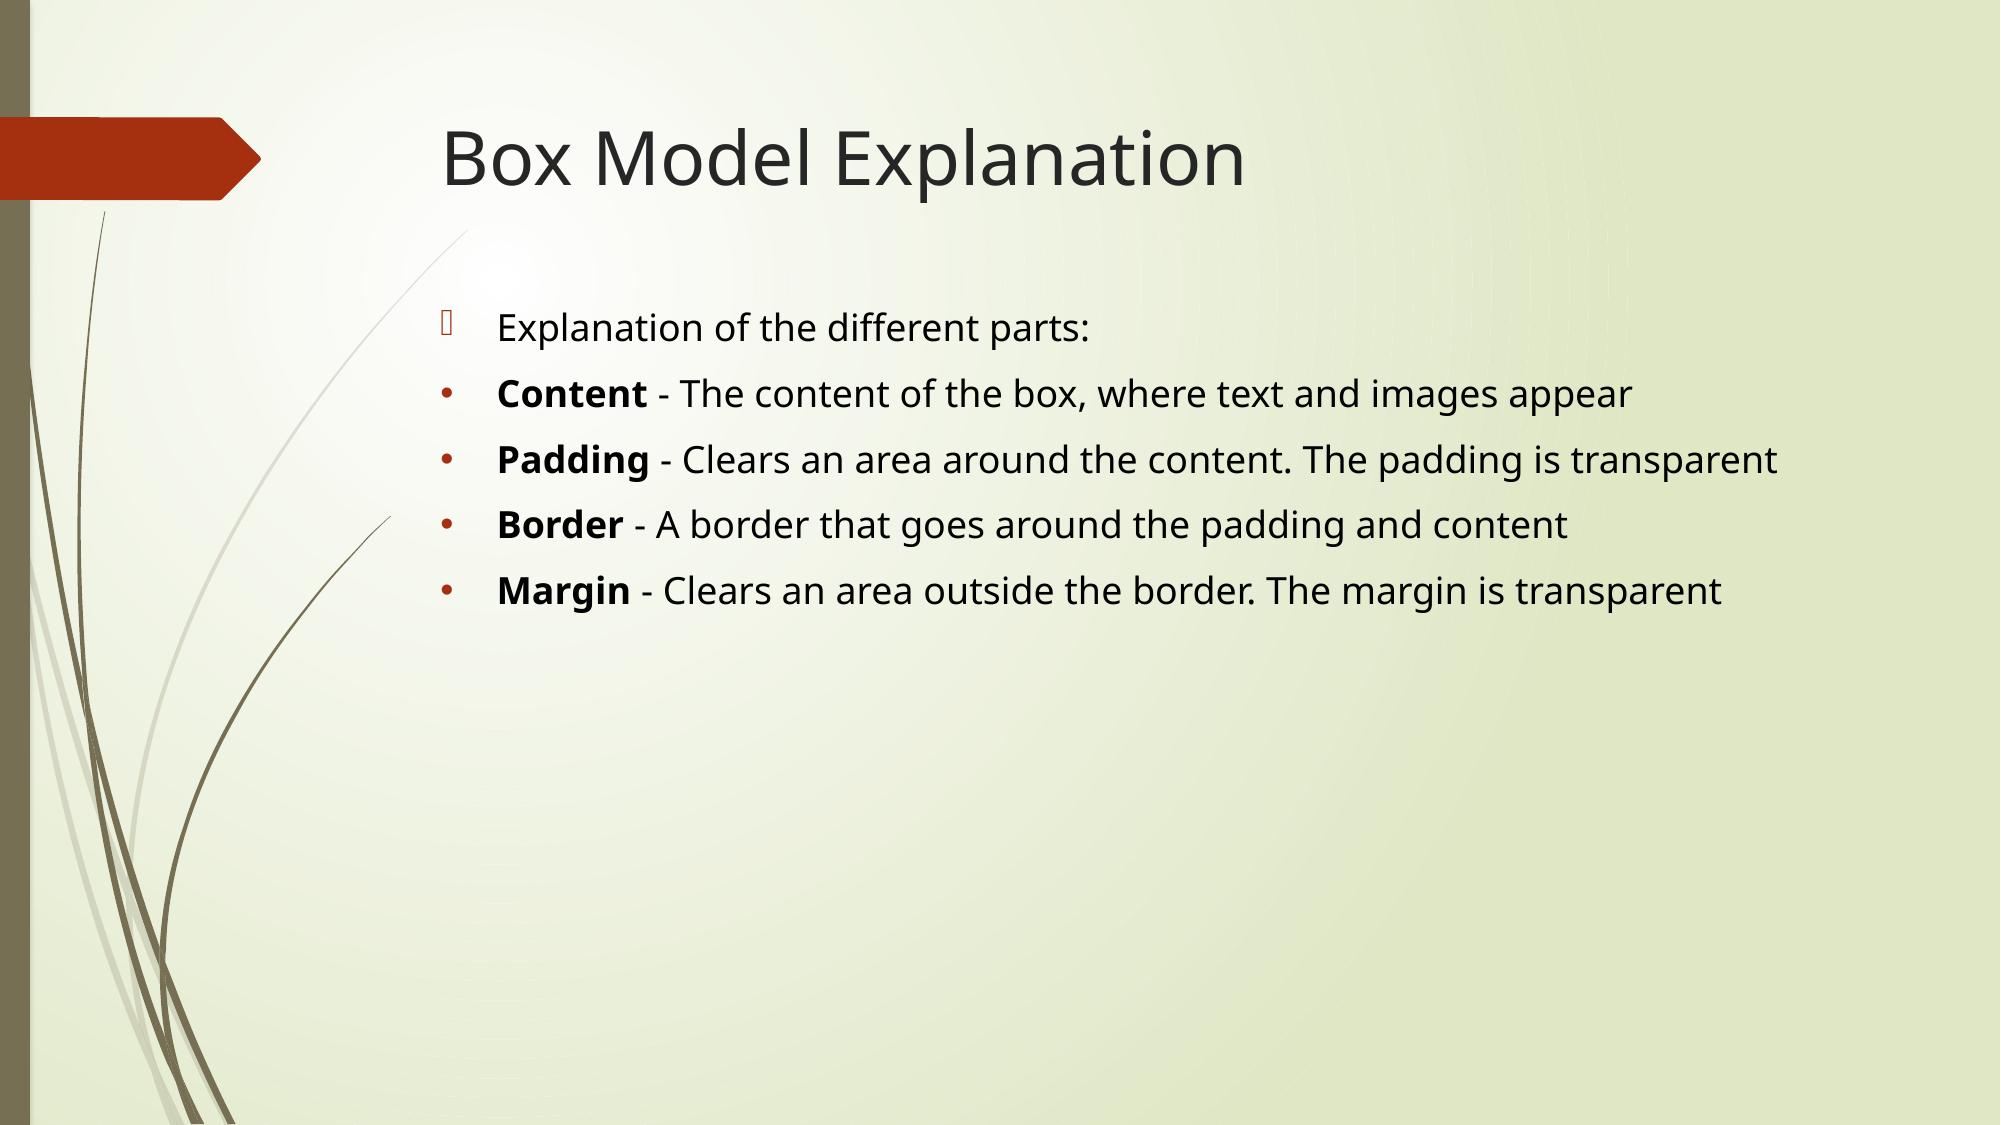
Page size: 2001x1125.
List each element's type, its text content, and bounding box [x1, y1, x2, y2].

list Explanation of the different parts: Content - The content of the box, where text and images appear Padding - Clears an area around the content. The padding is transparent Border - A border that goes around the padding and content Margin - Clears an area outside the border. The margin is transparent [425, 296, 1888, 916]
title Box Model Explanation [425, 102, 1888, 241]
